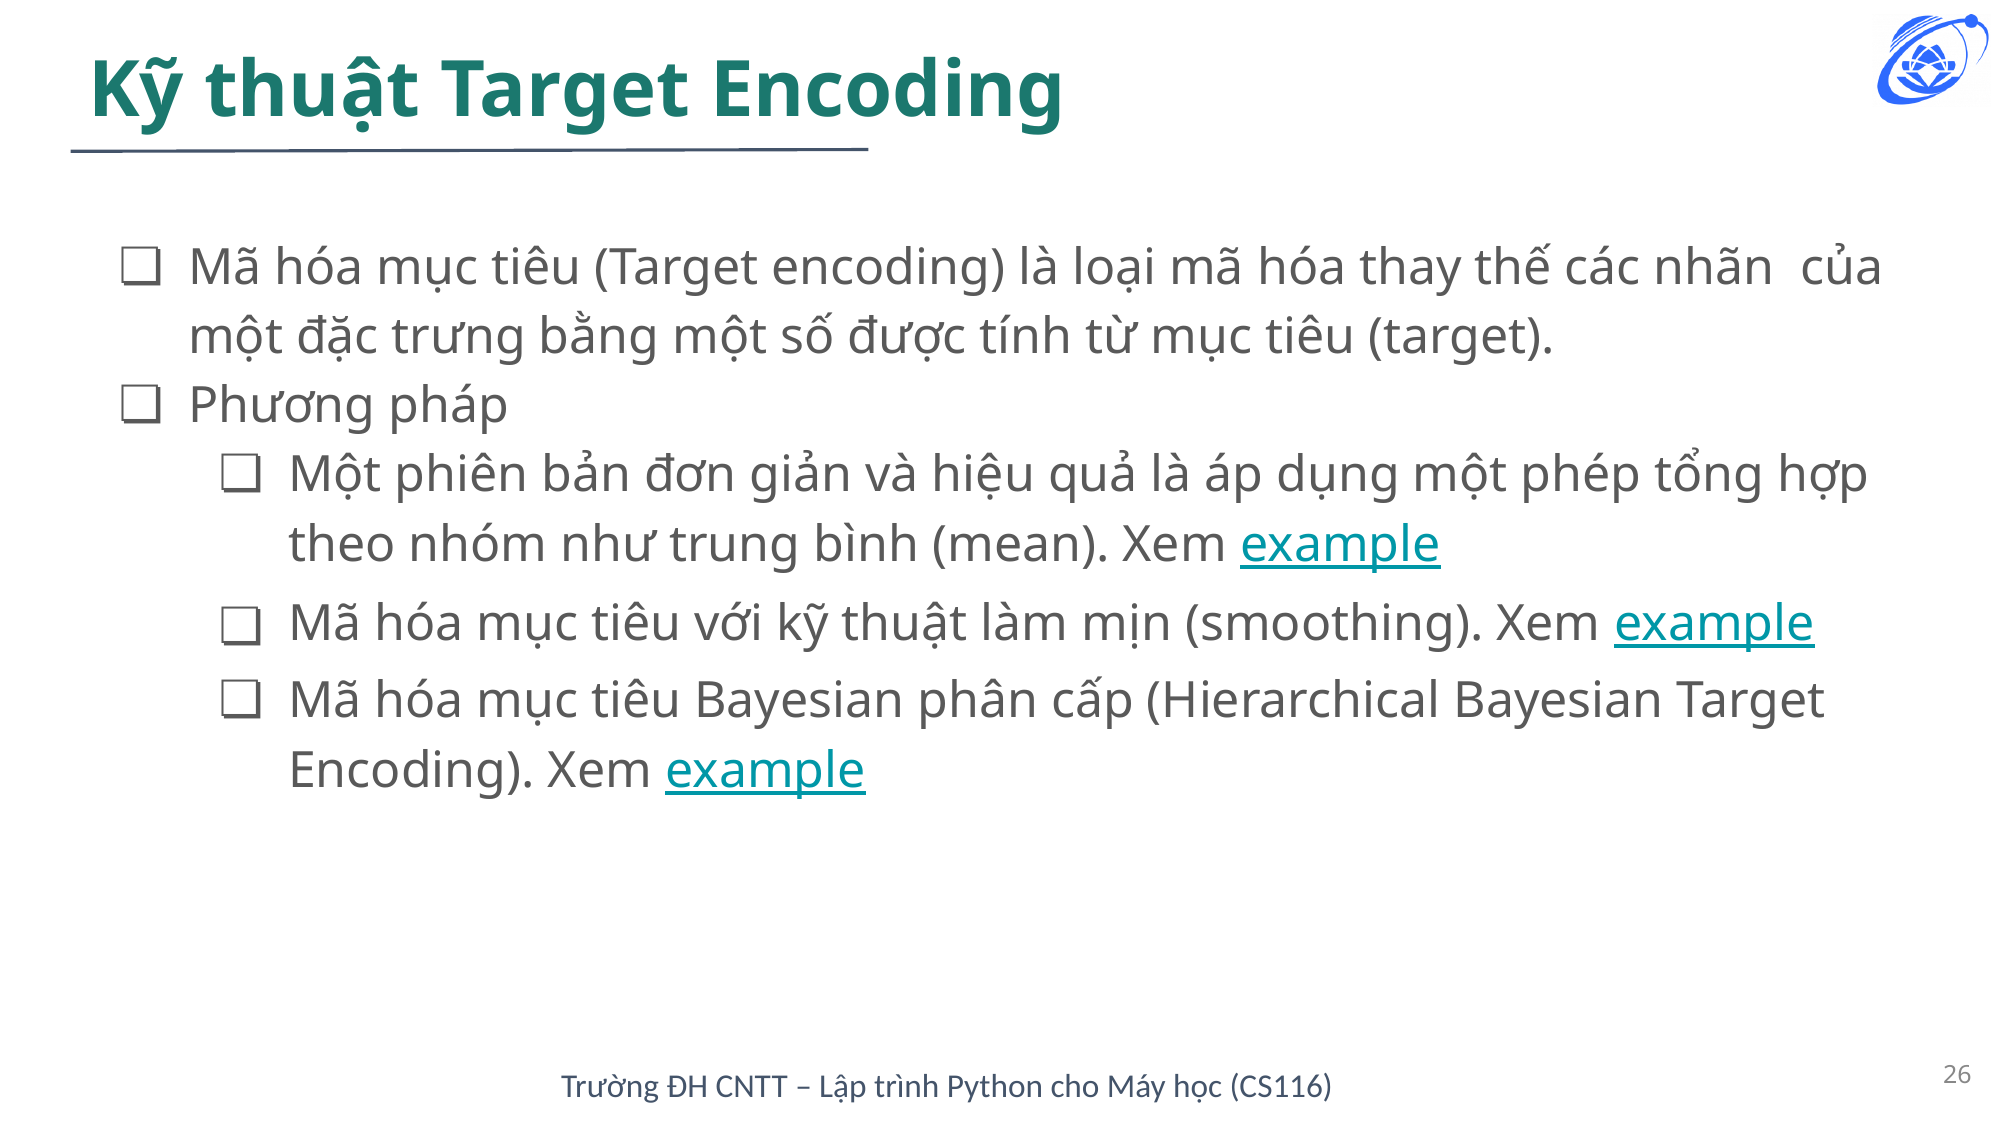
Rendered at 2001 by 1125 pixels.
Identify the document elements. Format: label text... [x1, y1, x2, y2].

title Kỹ thuật Target Encoding [68, 29, 1932, 155]
picture [1872, 14, 1991, 107]
slide_number ‹#› [1871, 1038, 1992, 1125]
text_box Mã hóa mục tiêu (Target encoding) là loại mã hóa thay thế các nhãn của một đặc trưng bằng một số được tính từ mục tiêu (target). Phương pháp Một phiên bản đơn giản và hiệu quả là áp dụng một phép tổng hợp theo nhóm như trung bình (mean). Xem example Mã hóa mục tiêu với kỹ thuật làm mịn (smoothing). Xem example Mã hóa mục tiêu Bayesian phân cấp (Hierarchical Bayesian Target Encoding). Xem example [68, 205, 1932, 1039]
